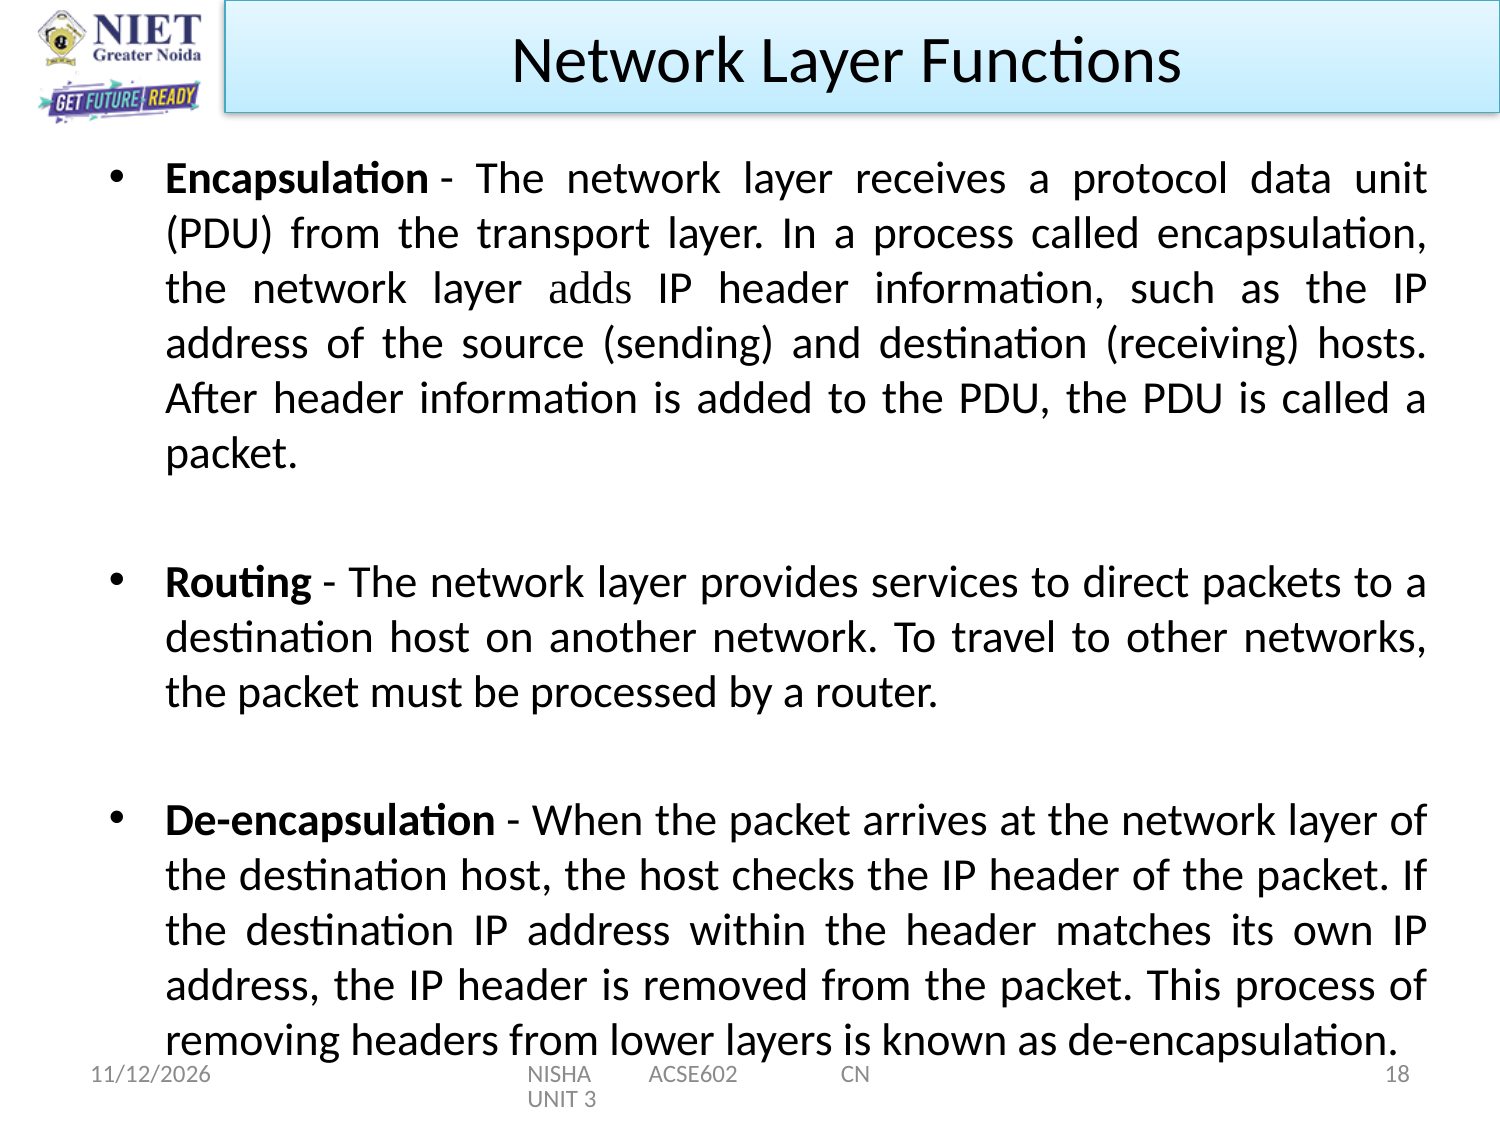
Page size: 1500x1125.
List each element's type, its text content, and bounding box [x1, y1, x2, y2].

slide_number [75, 1042, 425, 1103]
text_box Network Layer Functions [238, 0, 1500, 113]
picture [0, 0, 238, 135]
footer NISHA ACSE602 CN UNIT 3 [512, 1042, 988, 1103]
slide_number 18 [1074, 1042, 1425, 1103]
list Encapsulation - The network layer receives a protocol data unit (PDU) from the transport layer. In a process called encapsulation, the network layer adds IP header information, such as the IP address of the source (sending) and destination (receiving) hosts. After header information is added to the PDU, the PDU is called a packet. Routing - The network layer provides services to direct packets to a destination host on another network. To travel to other networks, the packet must be processed by a router. De-encapsulation - When the packet arrives at the network layer of the destination host, the host checks the IP header of the packet. If the destination IP address within the header matches its own IP address, the IP header is removed from the packet. This process of removing headers from lower layers is known as de-encapsulation. [93, 140, 1444, 883]
